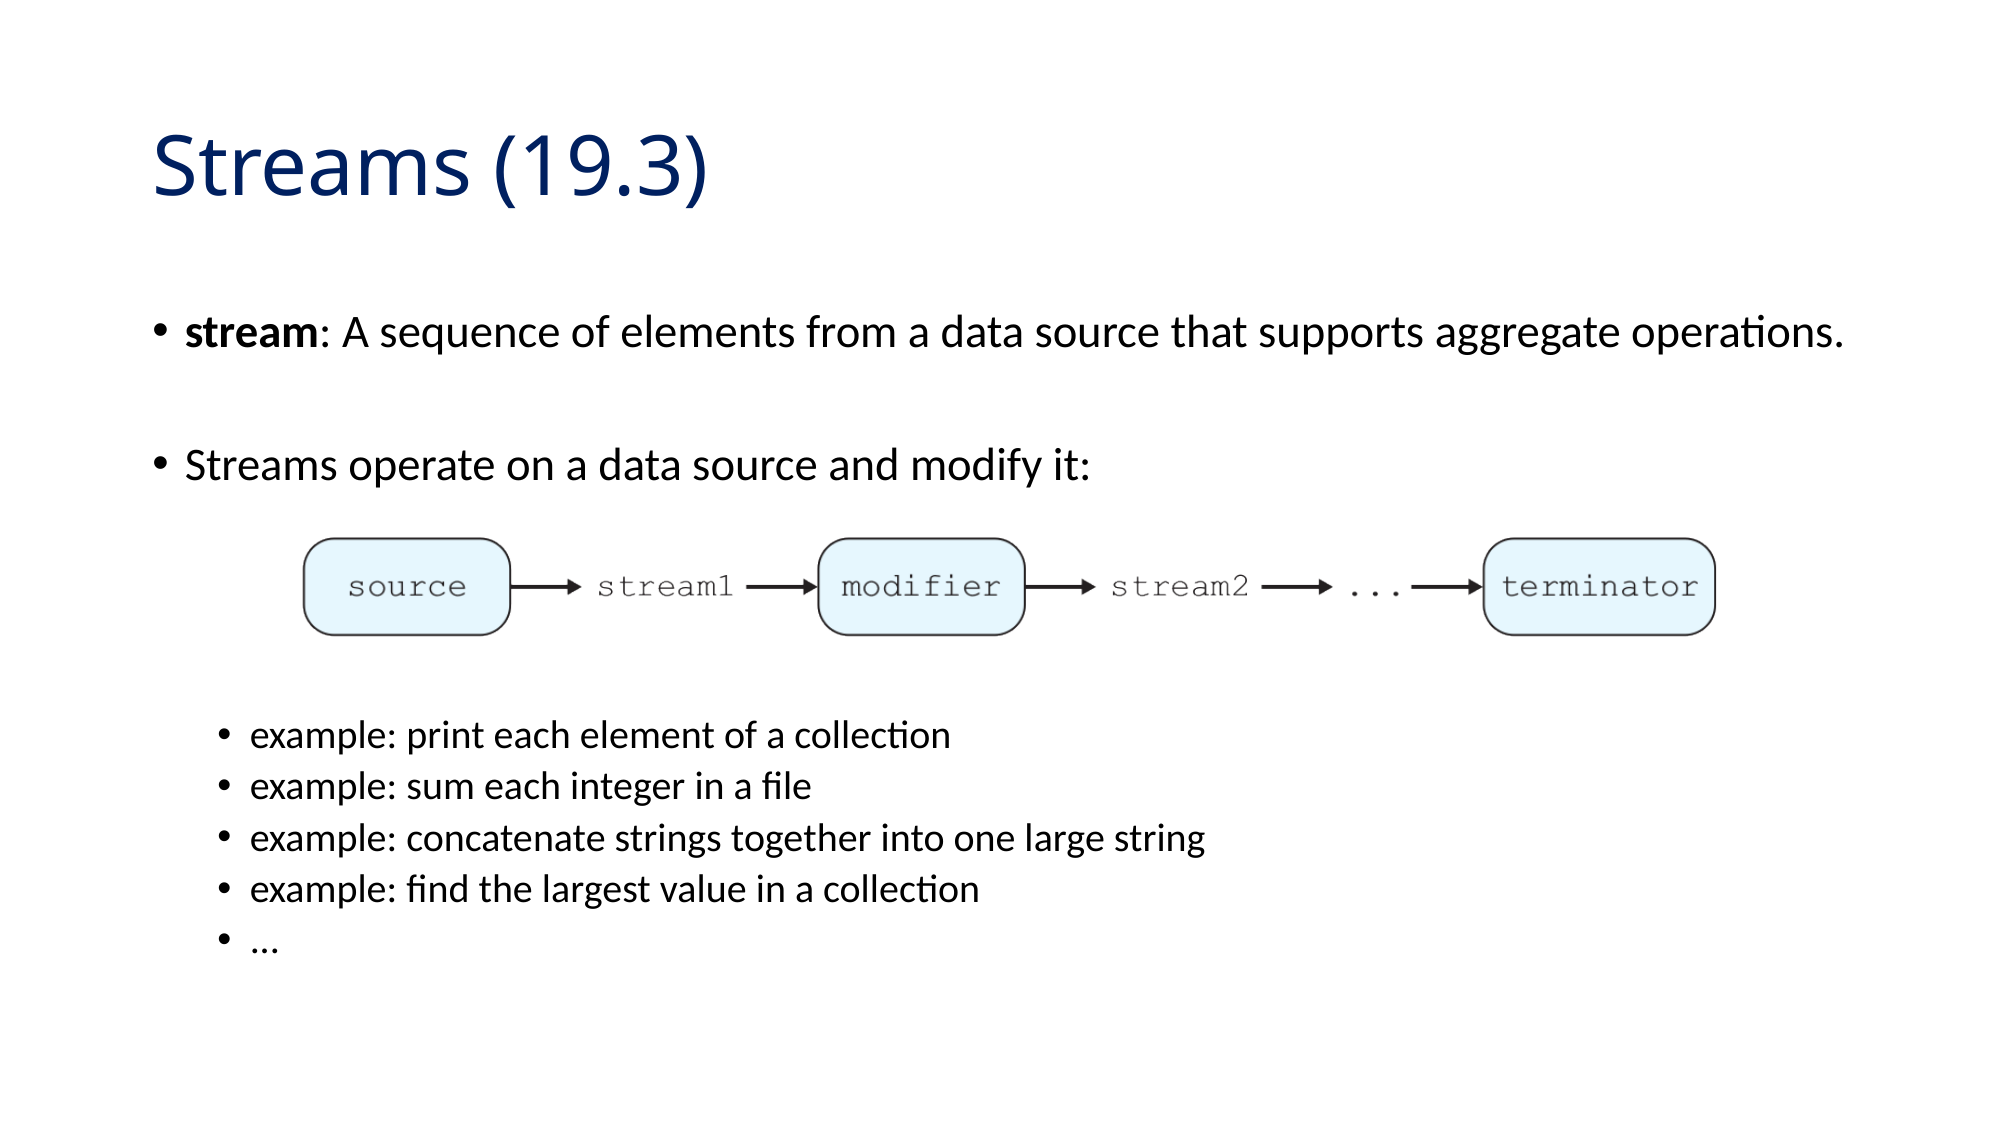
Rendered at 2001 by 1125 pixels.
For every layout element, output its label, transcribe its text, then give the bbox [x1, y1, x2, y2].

title Streams (19.3) [137, 59, 1863, 278]
list stream: A sequence of elements from a data source that supports aggregate operations. Streams operate on a data source and modify it: example: print each element of a collection example: sum each integer in a file example: concatenate strings together into one large string example: find the largest value in a collection ... [137, 299, 1863, 1014]
picture [287, 512, 1738, 663]
